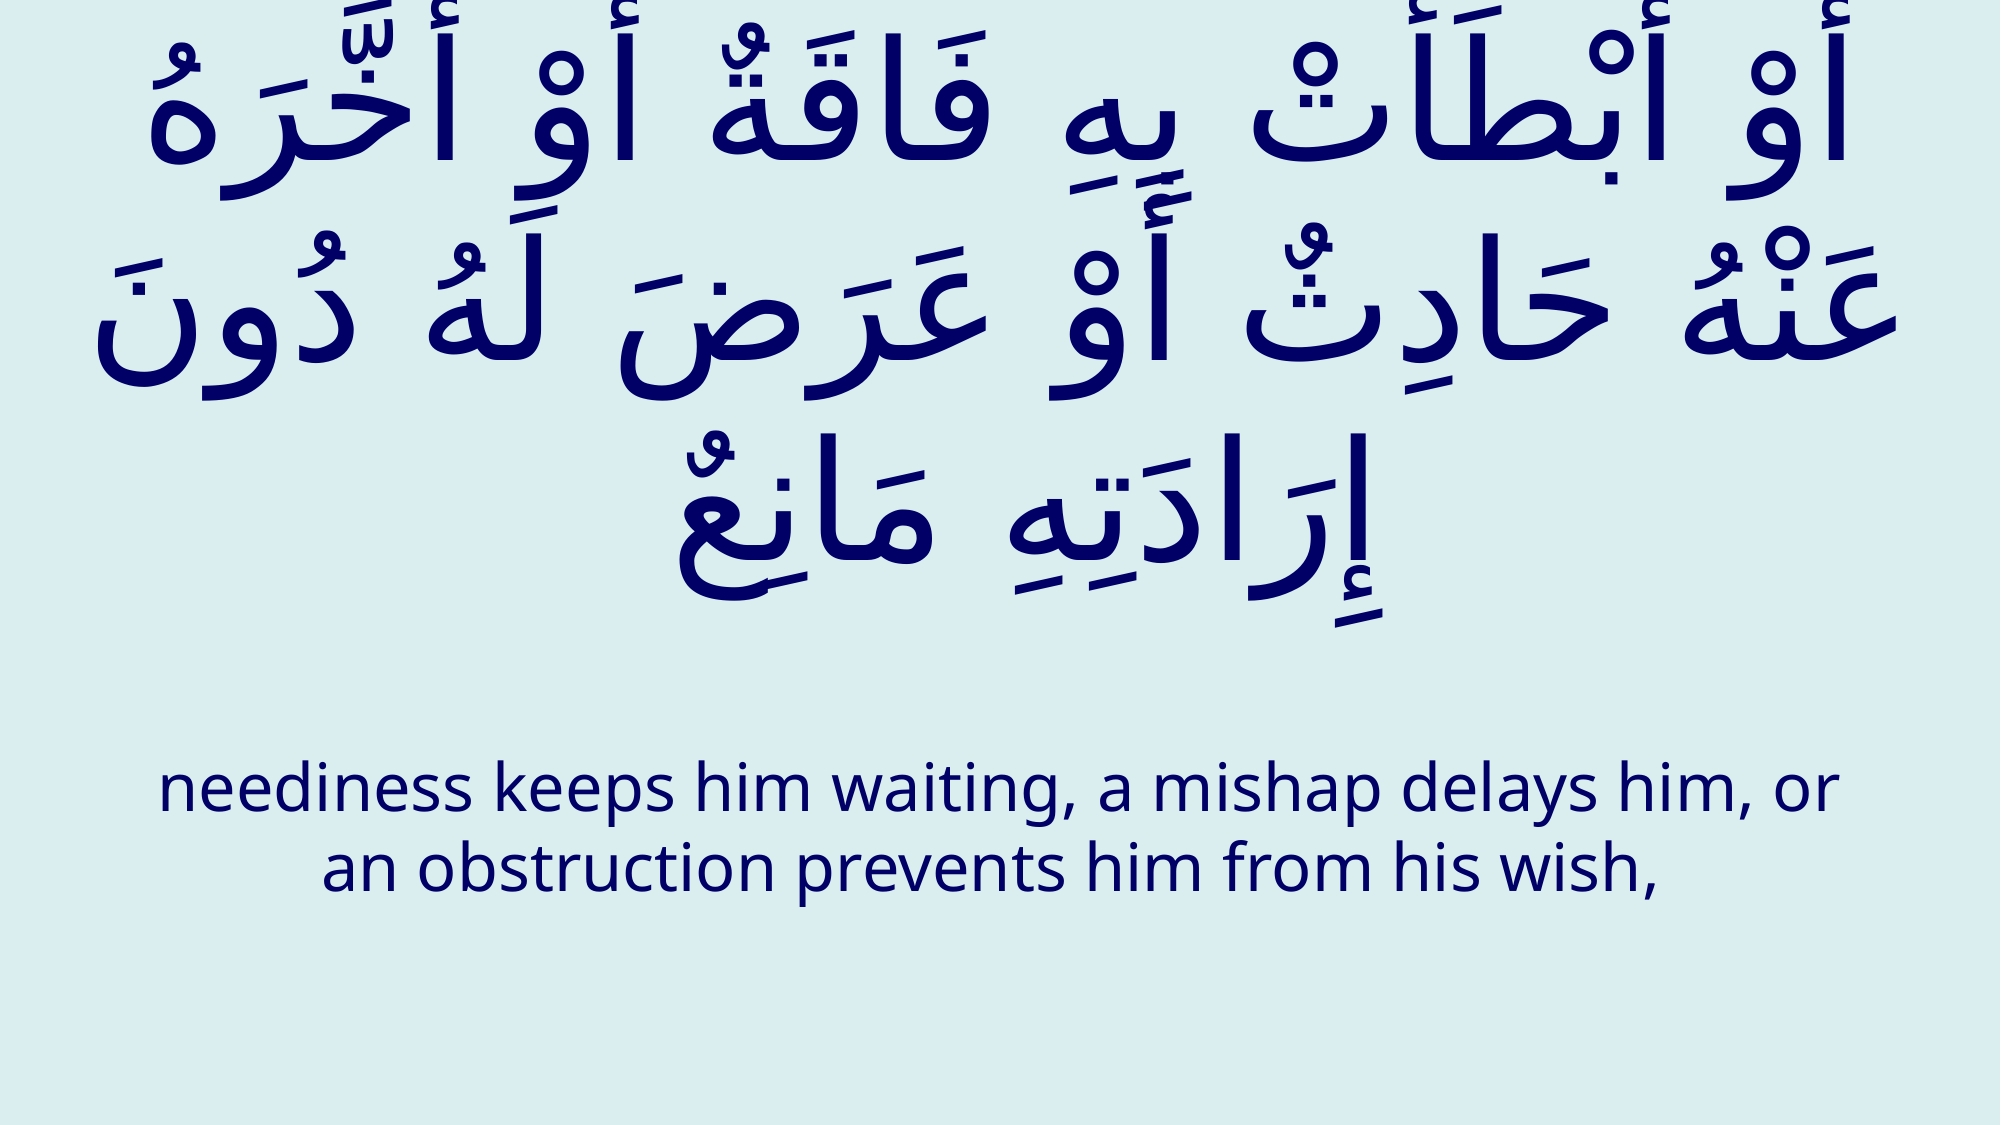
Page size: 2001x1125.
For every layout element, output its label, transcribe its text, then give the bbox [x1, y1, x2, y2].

list neediness keeps him waiting, a mishap delays him, or an obstruction prevents him from his wish, [112, 737, 1888, 1050]
title أَوْ أَبْطَأَتْ بِهِ فَاقَةٌ أَوْ أَخَّرَهُ عَنْهُ حَادِثٌ أَوْ عَرَضَ لَهُ دُونَ إِرَادَتِهِ مَانِعٌ [12, 200, 1988, 388]
